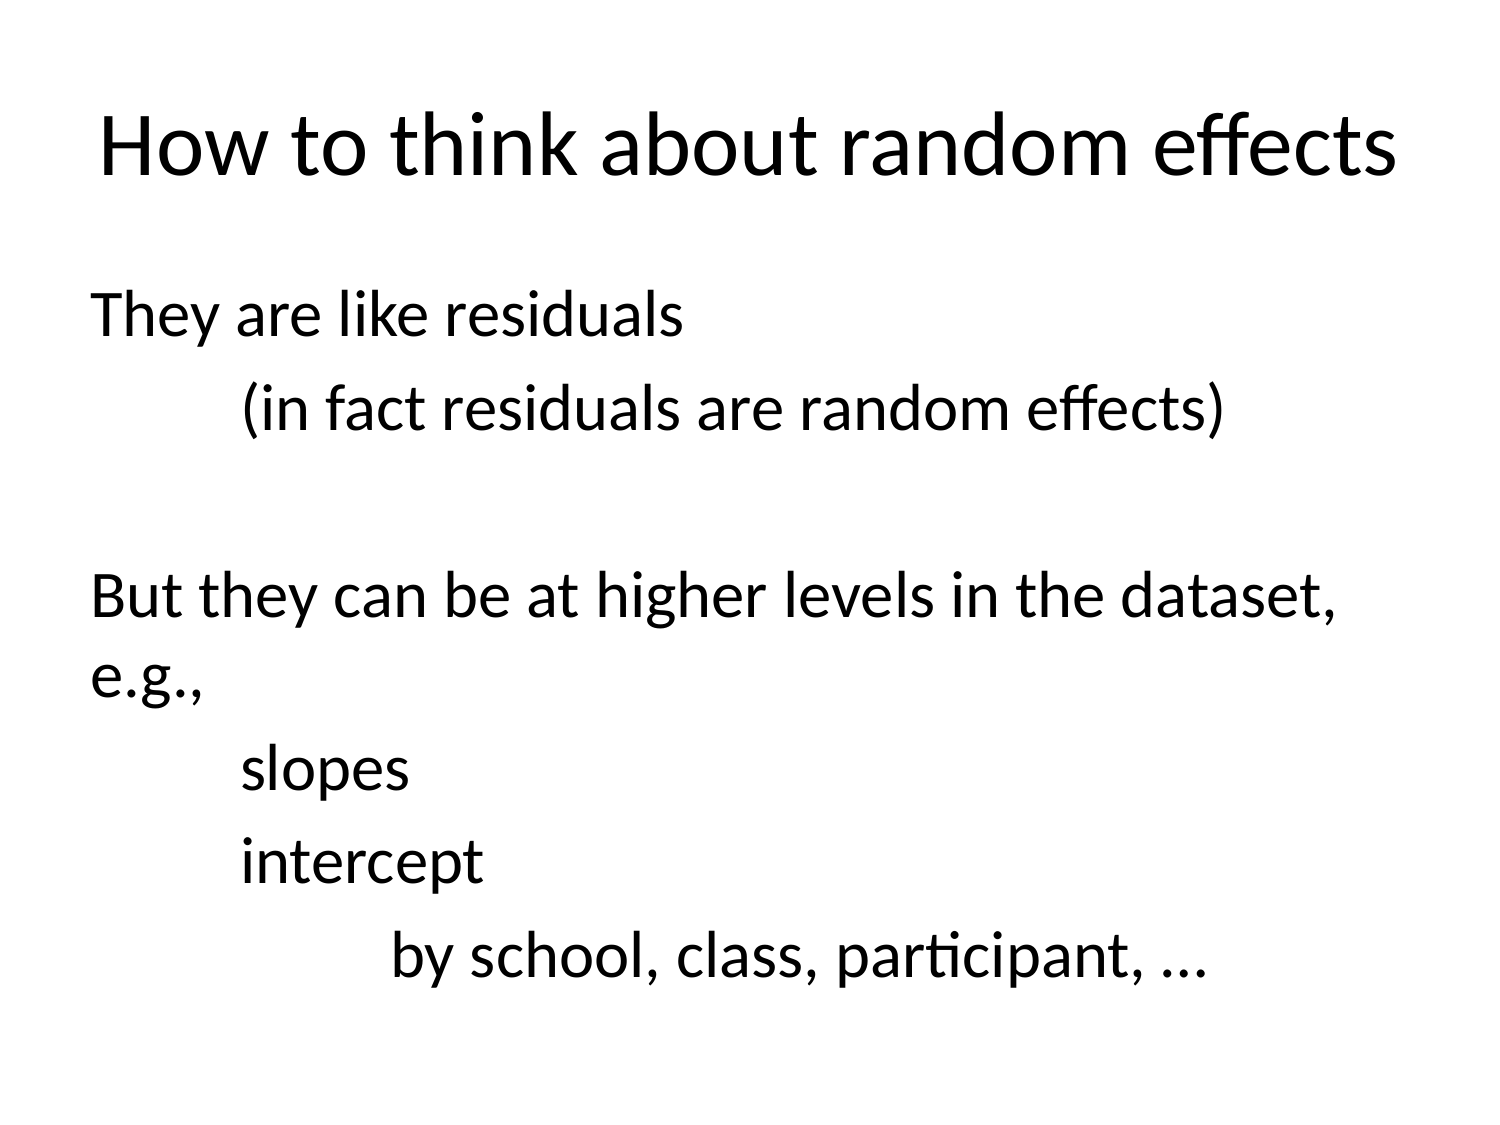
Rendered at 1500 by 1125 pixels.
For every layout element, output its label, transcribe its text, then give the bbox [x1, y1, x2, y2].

list They are like residuals (in fact residuals are random effects) But they can be at higher levels in the dataset, e.g., slopes intercept by school, class, participant, … [75, 262, 1425, 1005]
title How to think about random effects [75, 45, 1425, 233]
